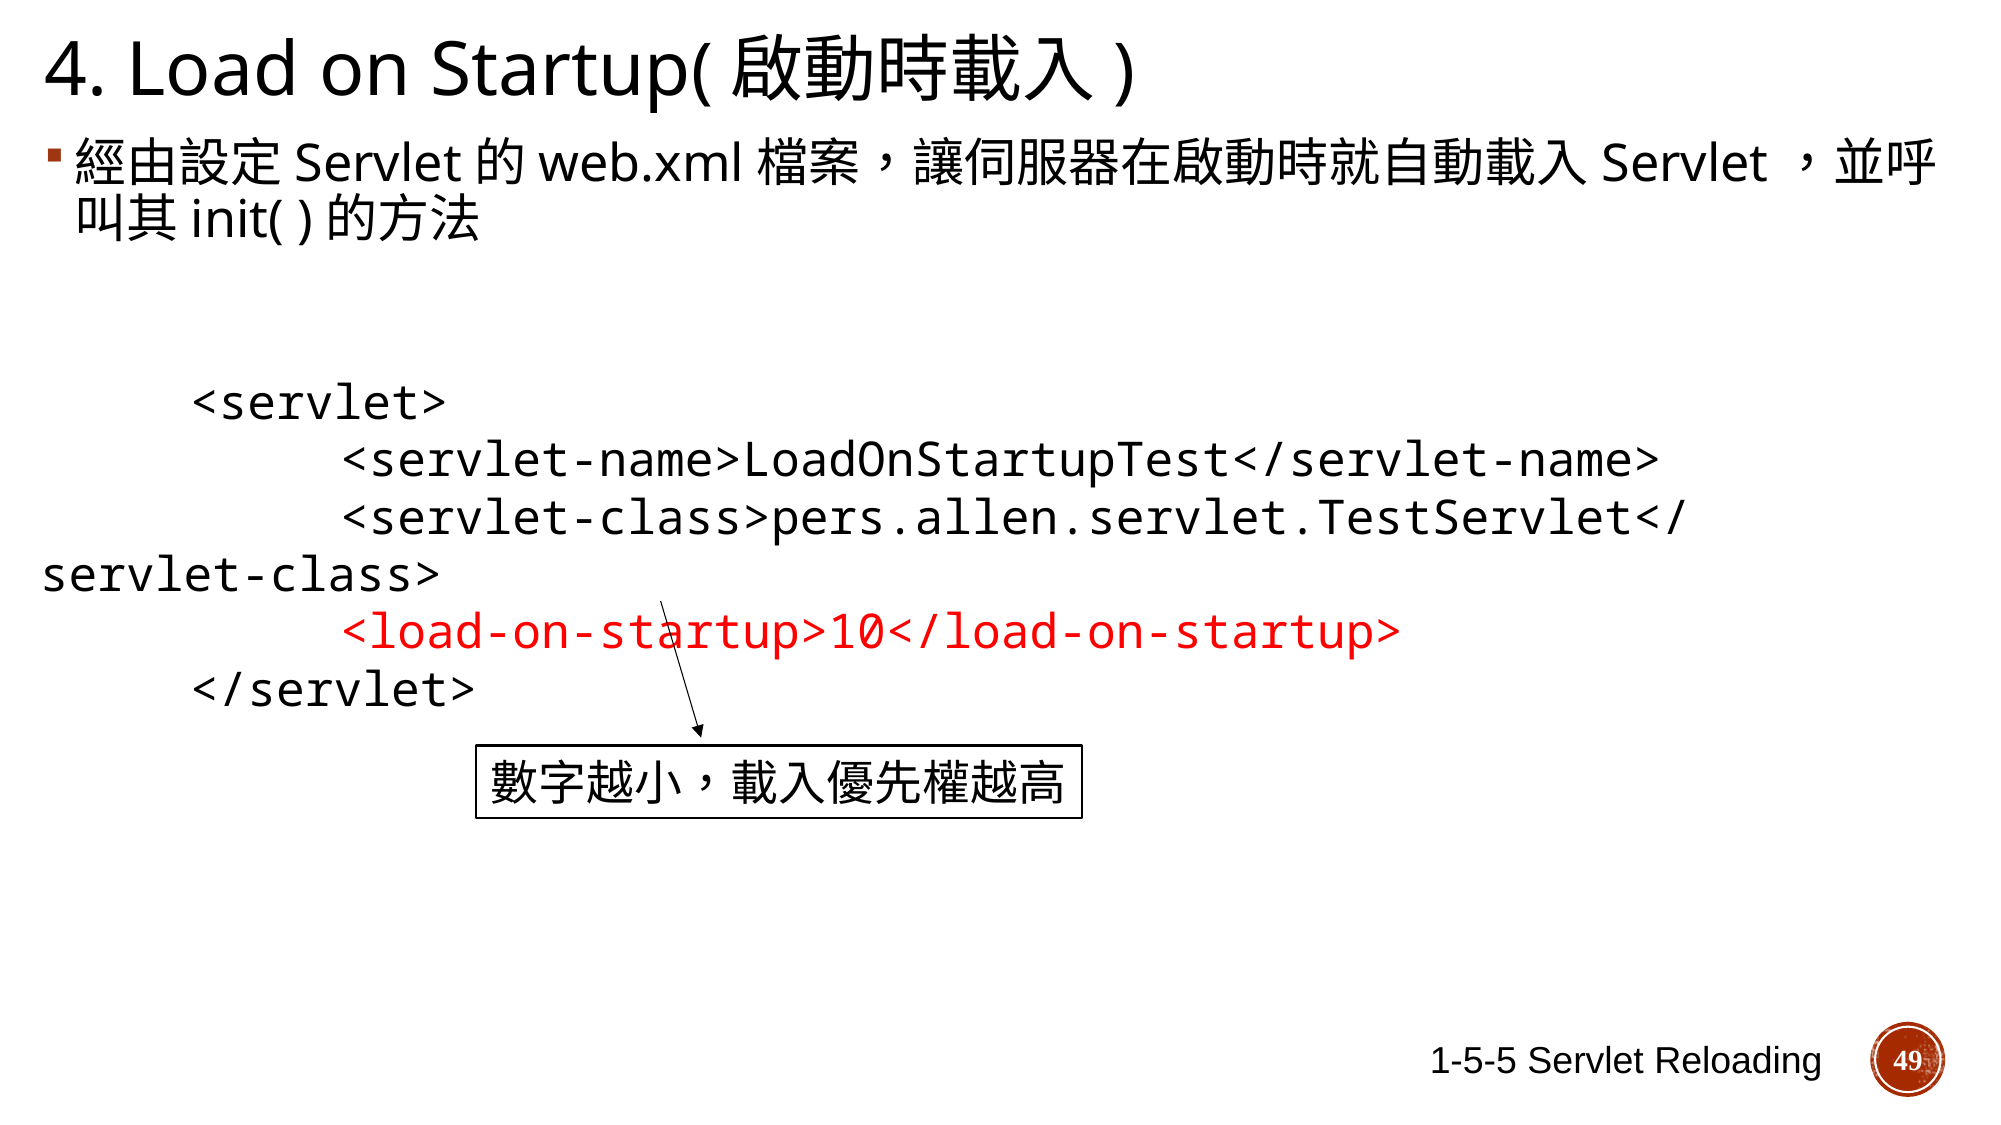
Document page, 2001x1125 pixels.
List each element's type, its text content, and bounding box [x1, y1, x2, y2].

text_box 1-5-5 Servlet Reloading [1415, 1028, 1871, 1125]
slide_number 49 [1871, 1028, 1961, 1089]
text_box <servlet> <servlet-name>LoadOnStartupTest</servlet-name> <servlet-class>pers.allen.servlet.TestServlet</servlet-class> <load-on-startup>10</load-on-startup> </servlet> [25, 363, 1932, 724]
text_box 數字越小，載入優先權越高 [475, 744, 1083, 819]
list 4. Load on Startup(啟動時載入) 經由設定Servlet的web.xml檔案，讓伺服器在啟動時就自動載入Servlet，並呼叫其init( )的方法 [29, 22, 1975, 477]
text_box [662, 602, 700, 736]
